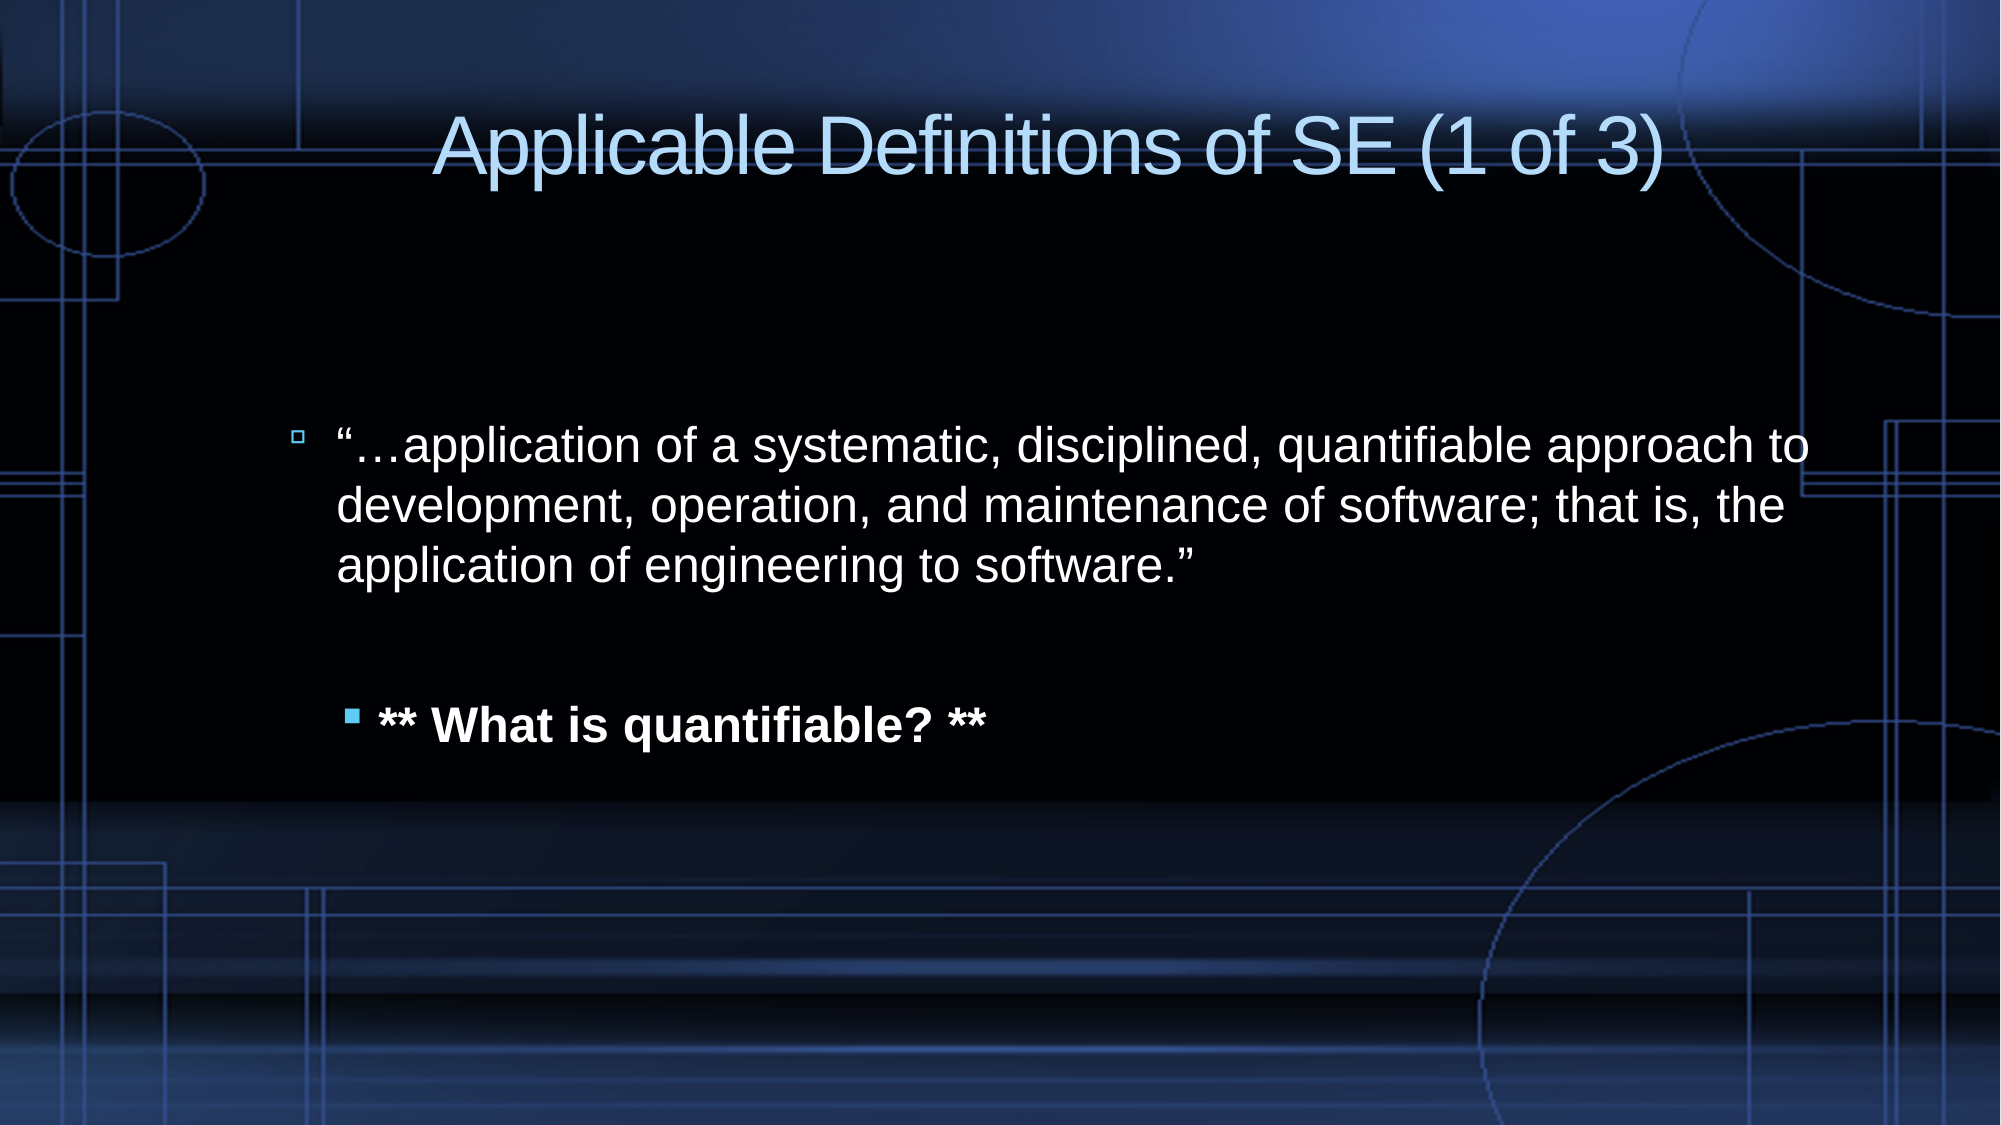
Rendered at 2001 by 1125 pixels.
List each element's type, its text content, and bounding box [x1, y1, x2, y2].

title Applicable Definitions of SE (1 of 3) [200, 83, 1900, 234]
picture [0, 0, 2001, 1125]
list “…application of a systematic, disciplined, quantifiable approach to development, operation, and maintenance of software; that is, the application of engineering to software.” ** What is quantifiable? ** [200, 405, 1958, 1125]
